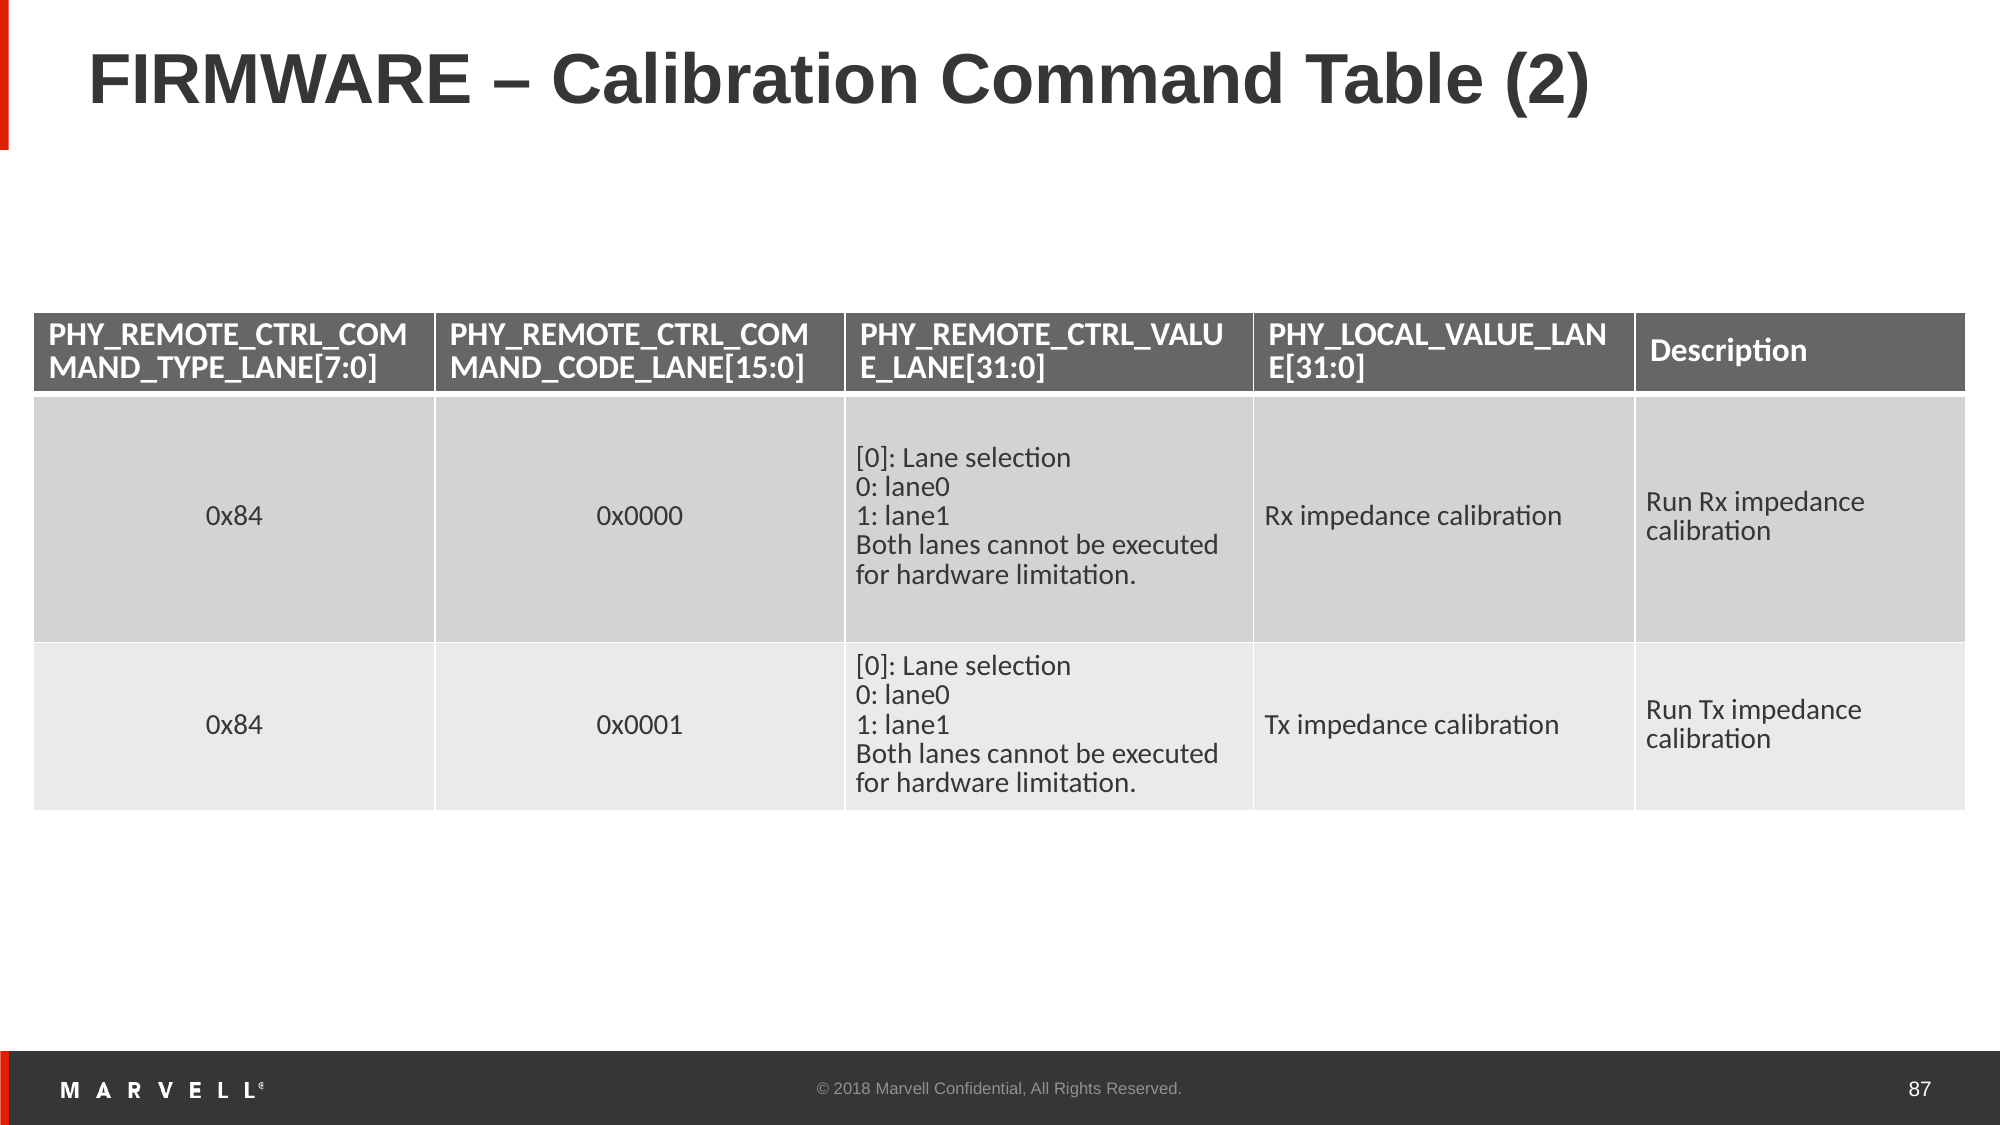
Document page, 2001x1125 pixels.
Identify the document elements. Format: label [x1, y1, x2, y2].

table_header [1636, 313, 1965, 391]
table_header [846, 313, 1253, 391]
table_cell [1636, 397, 1965, 642]
table_cell [846, 643, 1253, 810]
table_cell [1254, 397, 1634, 642]
slide_number [1531, 1058, 1947, 1118]
table_header [1254, 313, 1634, 391]
table_cell [34, 643, 434, 810]
table_cell [1636, 643, 1965, 810]
title [73, 25, 1798, 135]
table_cell [34, 397, 434, 642]
table_cell [846, 397, 1253, 642]
table_cell [436, 397, 844, 642]
footer [662, 1058, 1338, 1118]
table_header [436, 313, 844, 391]
table_header [34, 313, 434, 391]
table_cell [436, 643, 844, 810]
table_cell [1254, 643, 1634, 810]
